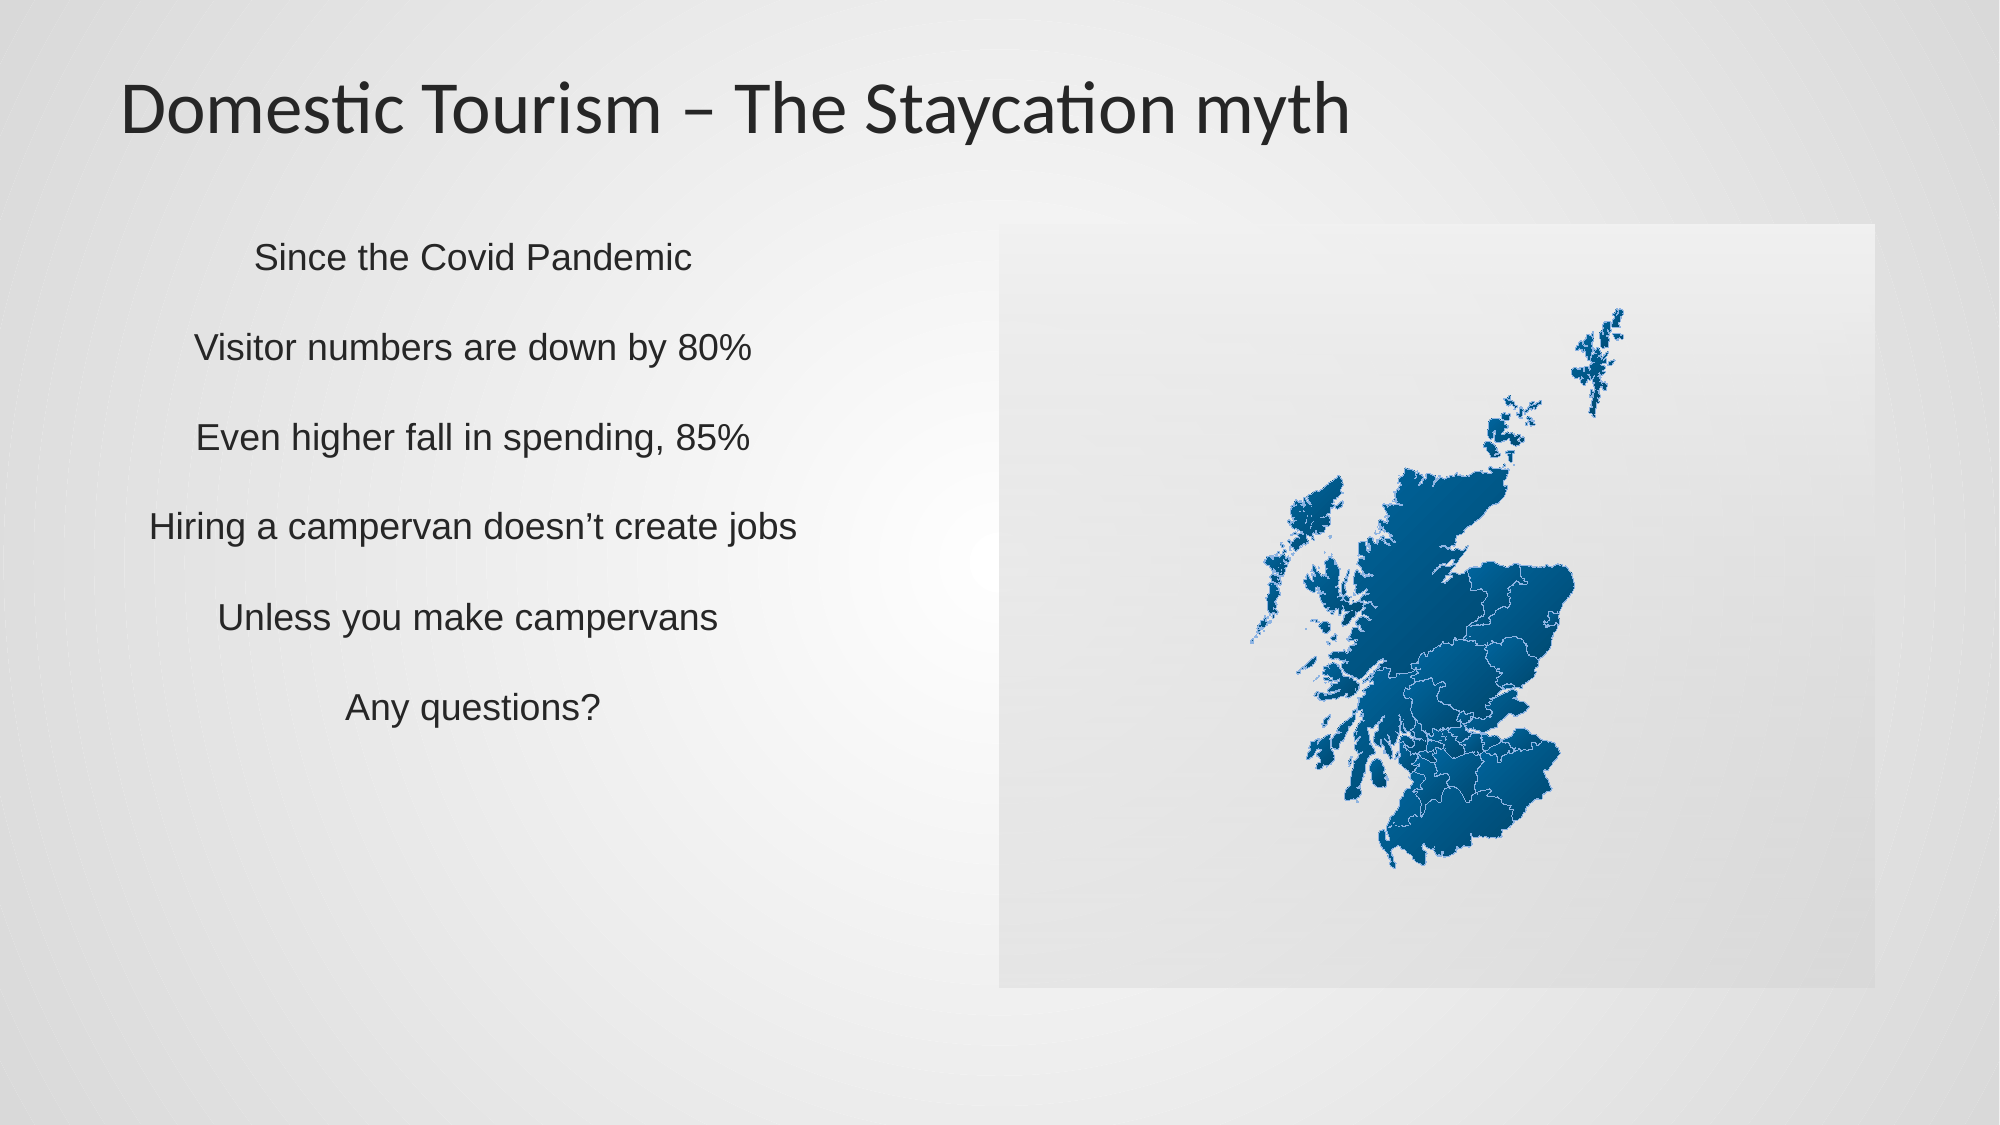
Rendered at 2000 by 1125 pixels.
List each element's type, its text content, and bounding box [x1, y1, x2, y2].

text_box [998, 223, 1877, 989]
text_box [1250, 308, 1625, 869]
title Domestic Tourism – The Staycation myth [99, 45, 1900, 162]
text_box Since the Covid Pandemic Visitor numbers are down by 80% Even higher fall in spending, 85% Hiring a campervan doesn’t create jobs Unless you make campervans Any questions? [62, 225, 884, 735]
